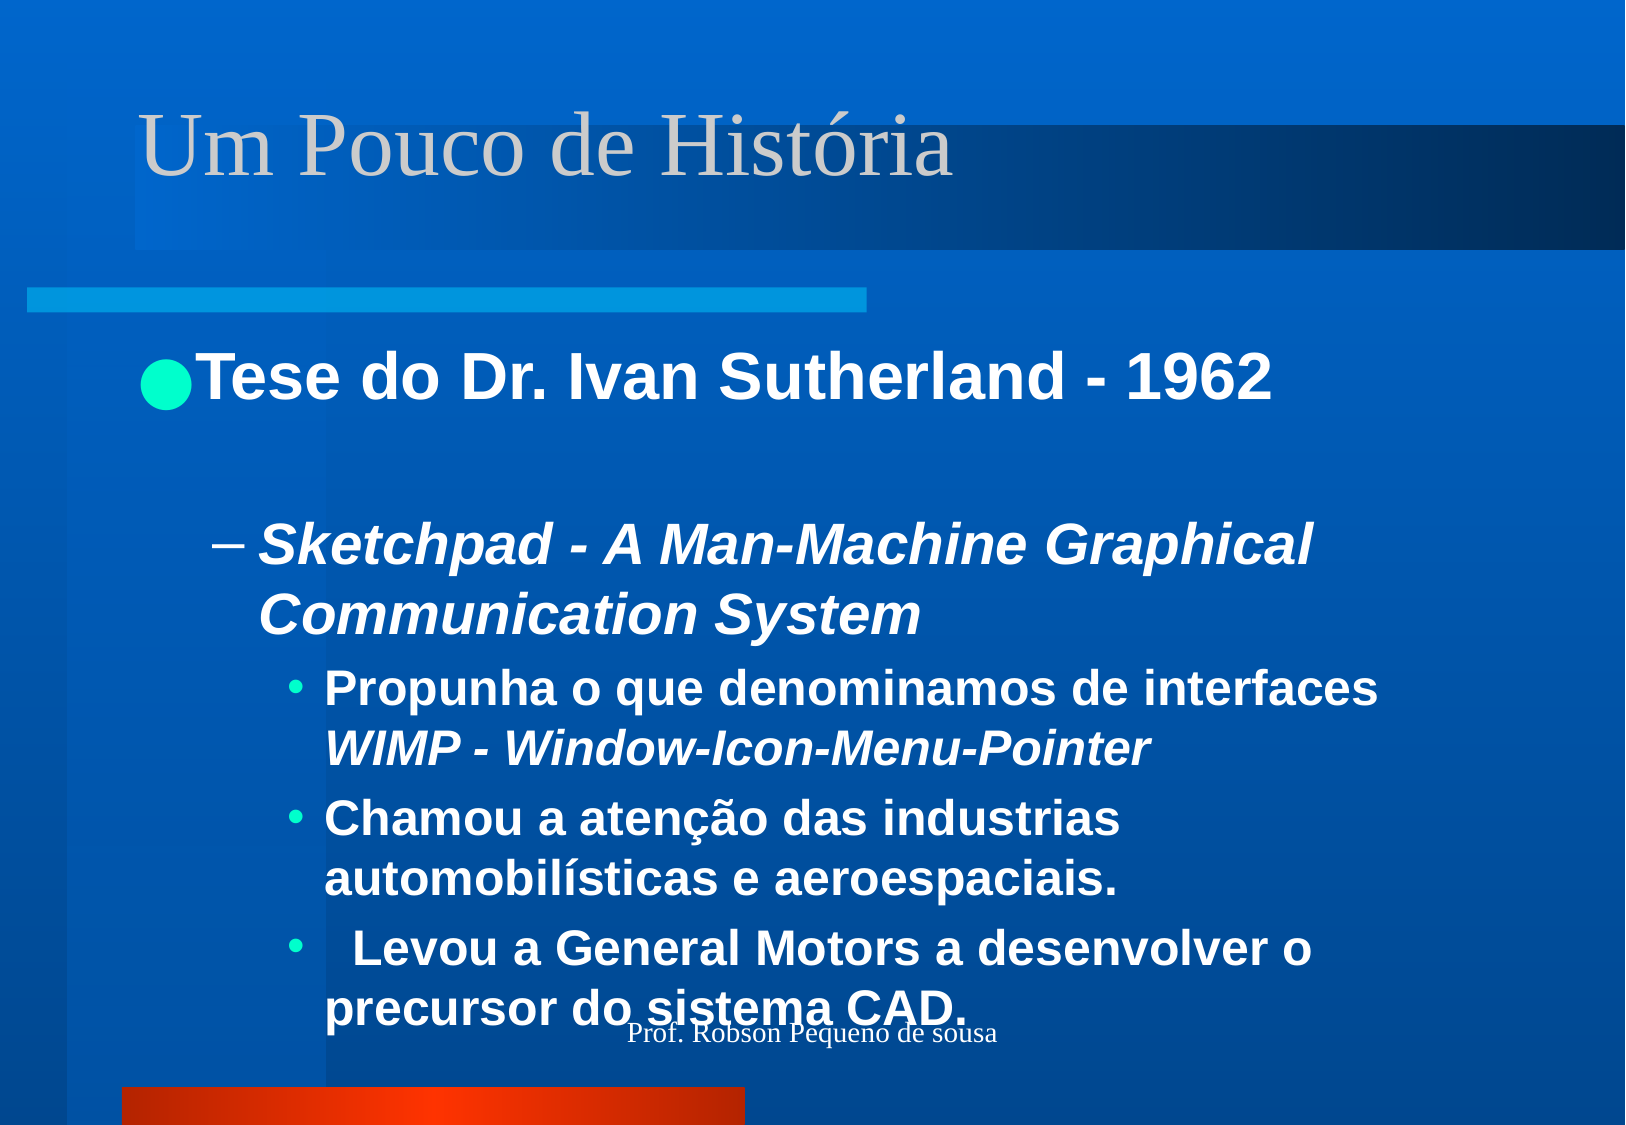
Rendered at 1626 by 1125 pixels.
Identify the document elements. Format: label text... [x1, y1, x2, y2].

footer Prof. Robson Pequeno de sousa [555, 975, 1070, 1088]
title Um Pouco de História [121, 99, 1504, 288]
list Tese do Dr. Ivan Sutherland - 1962 Sketchpad - A Man-Machine Graphical Communication System Propunha o que denominamos de interfaces WIMP - Window-Icon-Menu-Pointer Chamou a atenção das industrias automobilísticas e aeroespaciais. Levou a General Motors a desenvolver o precursor do sistema CAD. [121, 324, 1504, 950]
